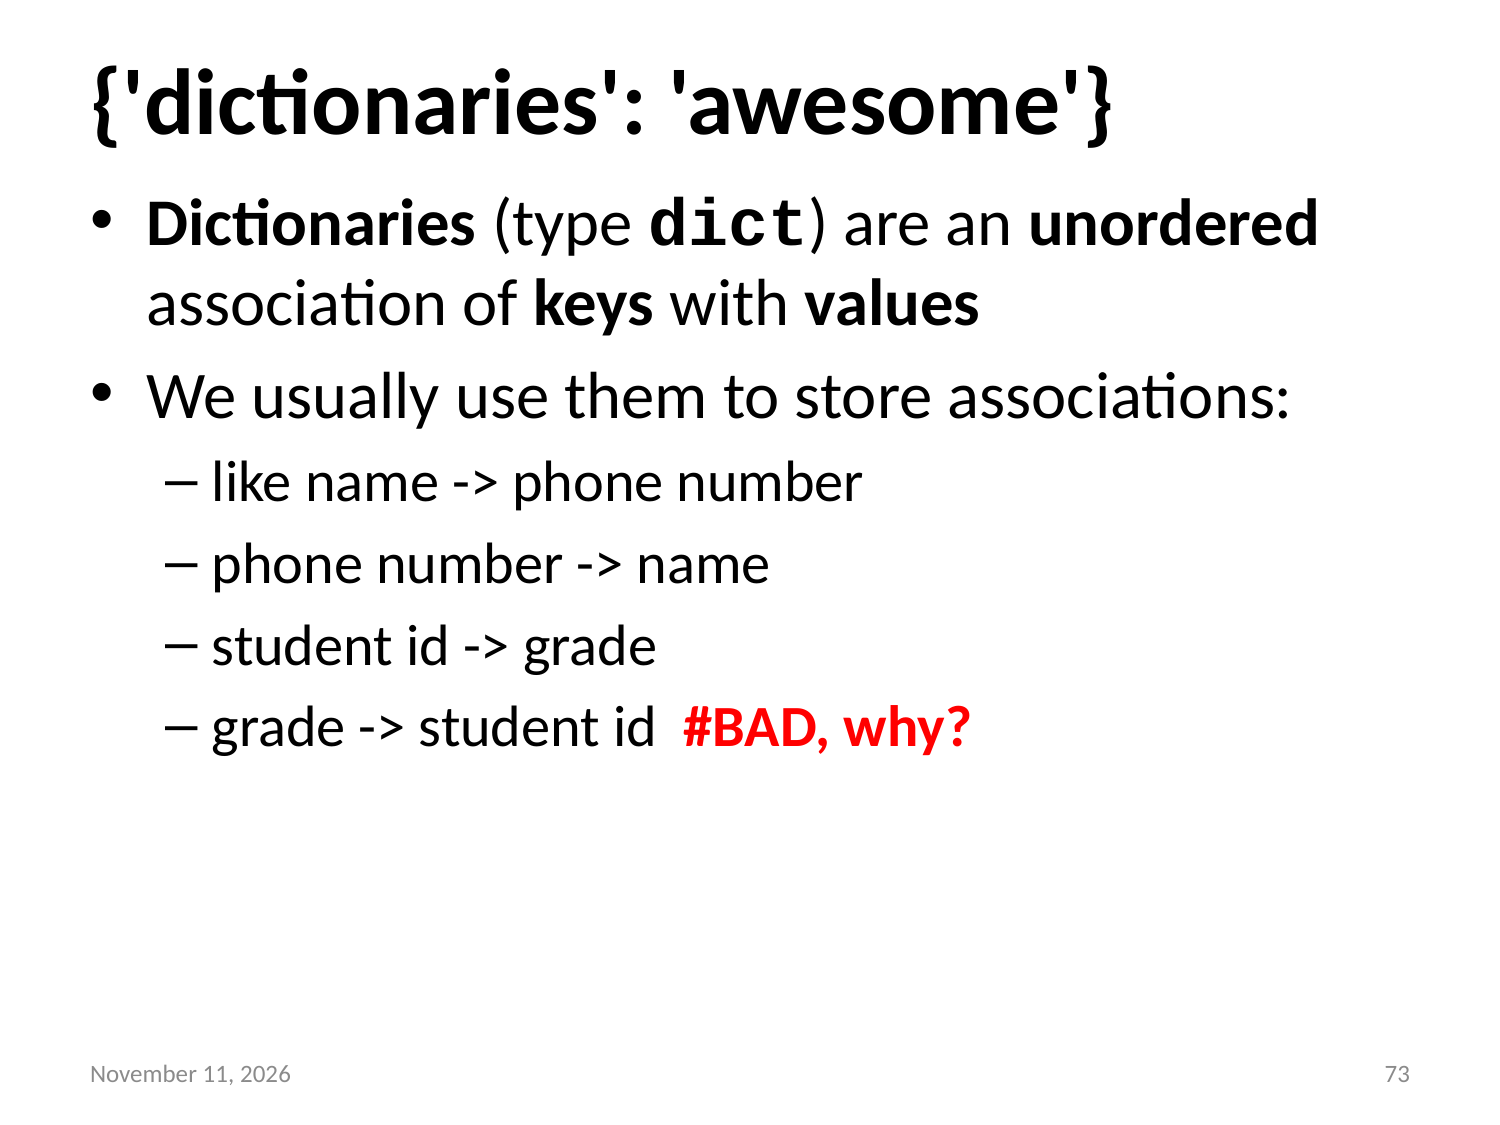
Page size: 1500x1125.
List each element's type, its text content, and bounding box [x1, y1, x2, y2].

slide_number 72 [1074, 1042, 1425, 1103]
list Dictionaries (type dict) are an unordered association of keys with values We usually use them to store associations: like name -> phone number phone number -> name student id -> grade grade -> student id #BAD, why? [75, 171, 1425, 914]
title {'dictionaries': 'awesome'} [75, 3, 1425, 171]
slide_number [75, 1042, 425, 1103]
